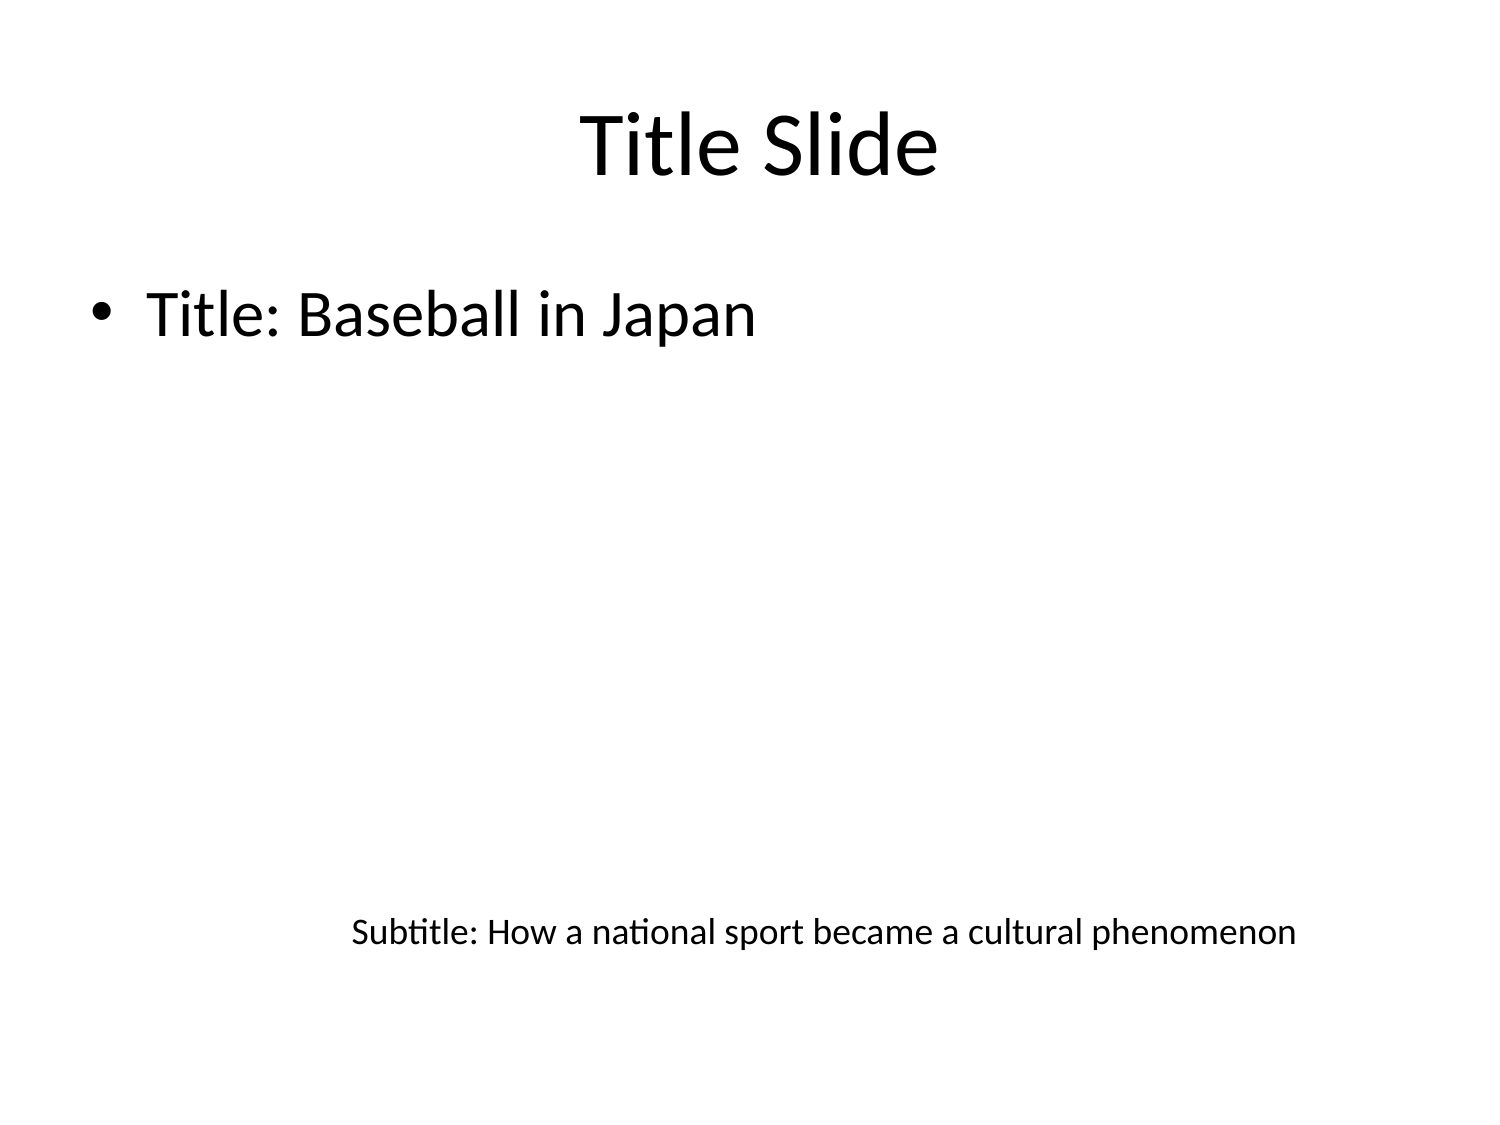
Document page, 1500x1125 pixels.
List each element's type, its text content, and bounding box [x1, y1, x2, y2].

text_box Subtitle: How a national sport became a cultural phenomenon [336, 899, 1314, 960]
title Title Slide [75, 45, 1425, 233]
list Title: Baseball in Japan [75, 262, 1425, 1005]
